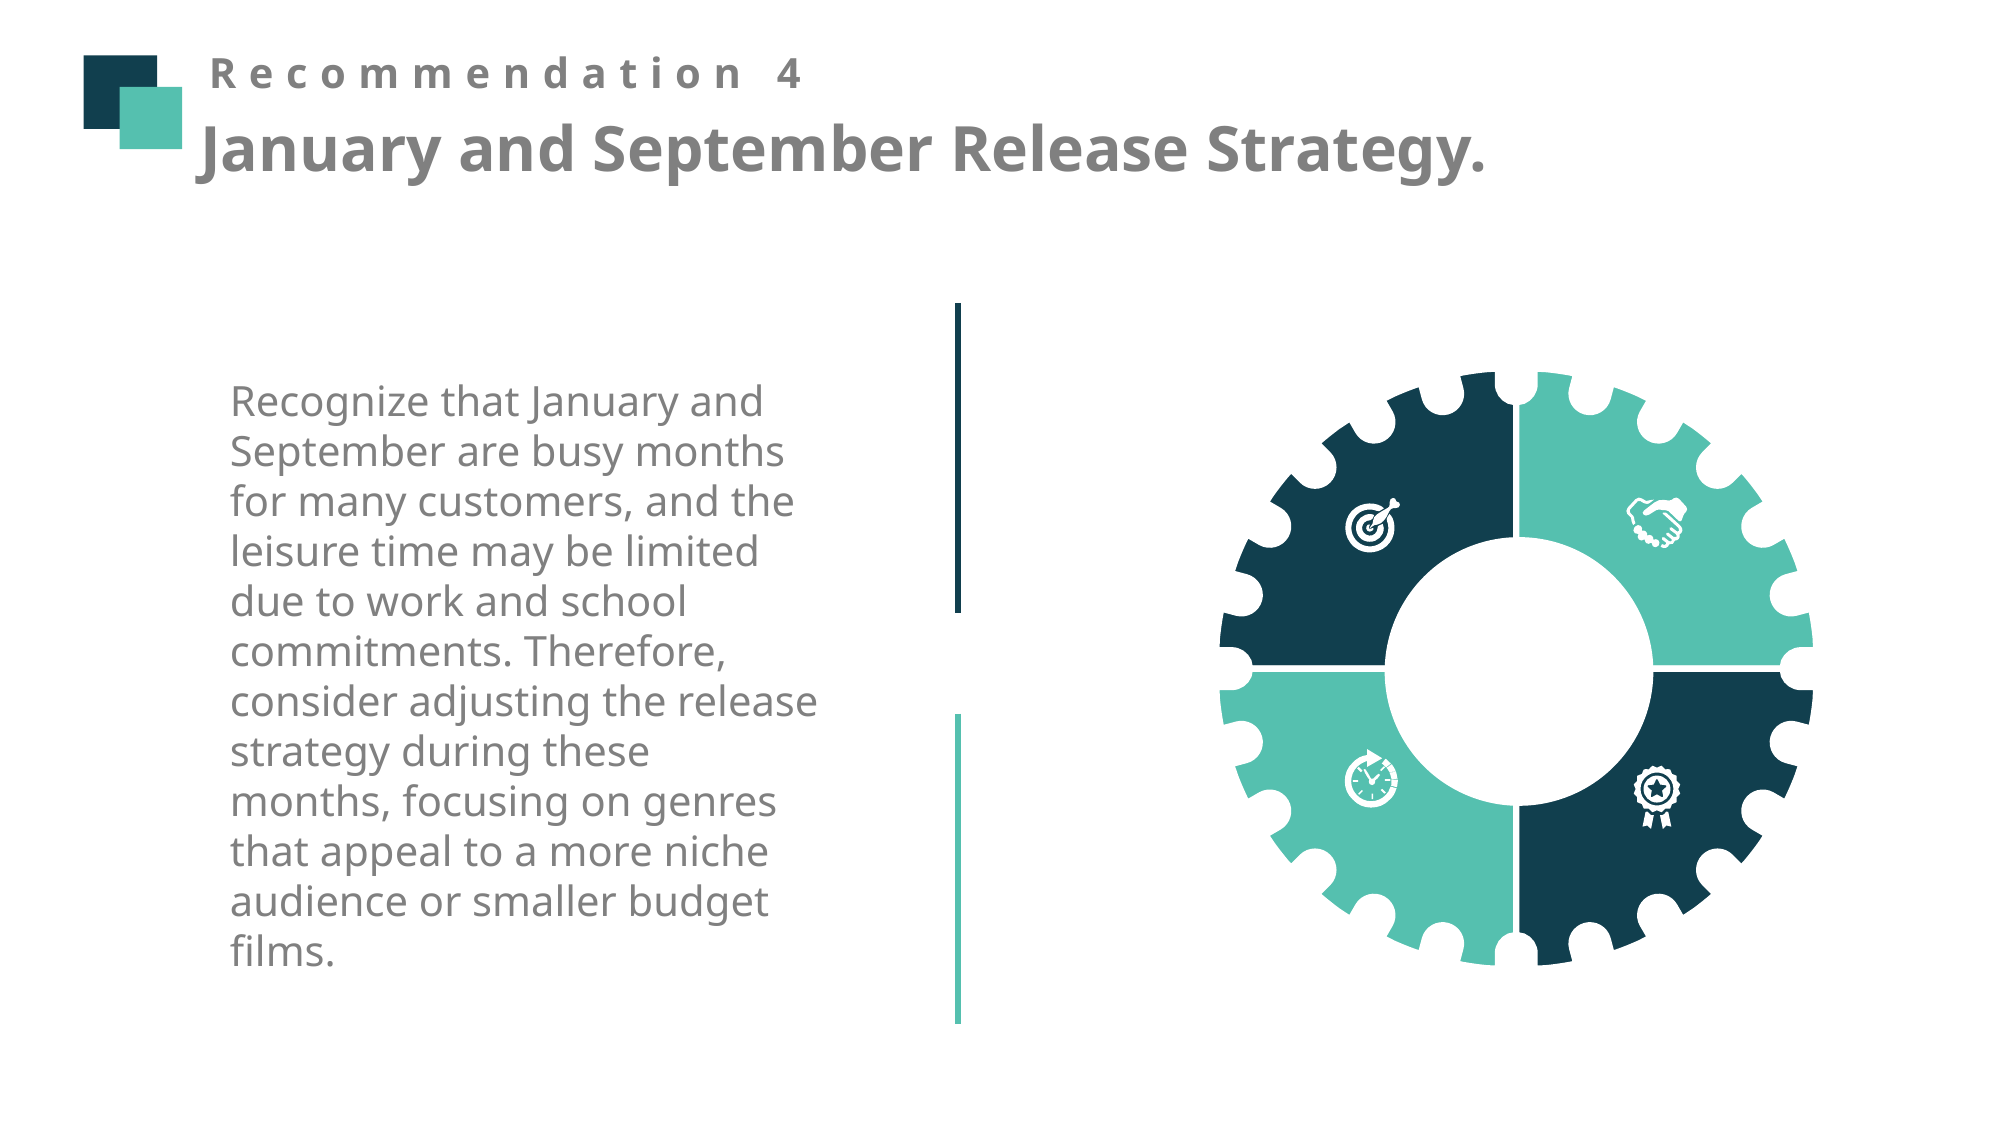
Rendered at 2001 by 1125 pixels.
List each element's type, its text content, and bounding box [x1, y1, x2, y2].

text_box January and September Release Strategy. [185, 101, 1736, 192]
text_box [1216, 368, 1817, 969]
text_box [83, 39, 822, 150]
text_box Recognize that January and September are busy months for many customers, and the leisure time may be limited due to work and school commitments. Therefore, consider adjusting the release strategy during these months, focusing on genres that appeal to a more niche audience or smaller budget films. [215, 367, 835, 983]
